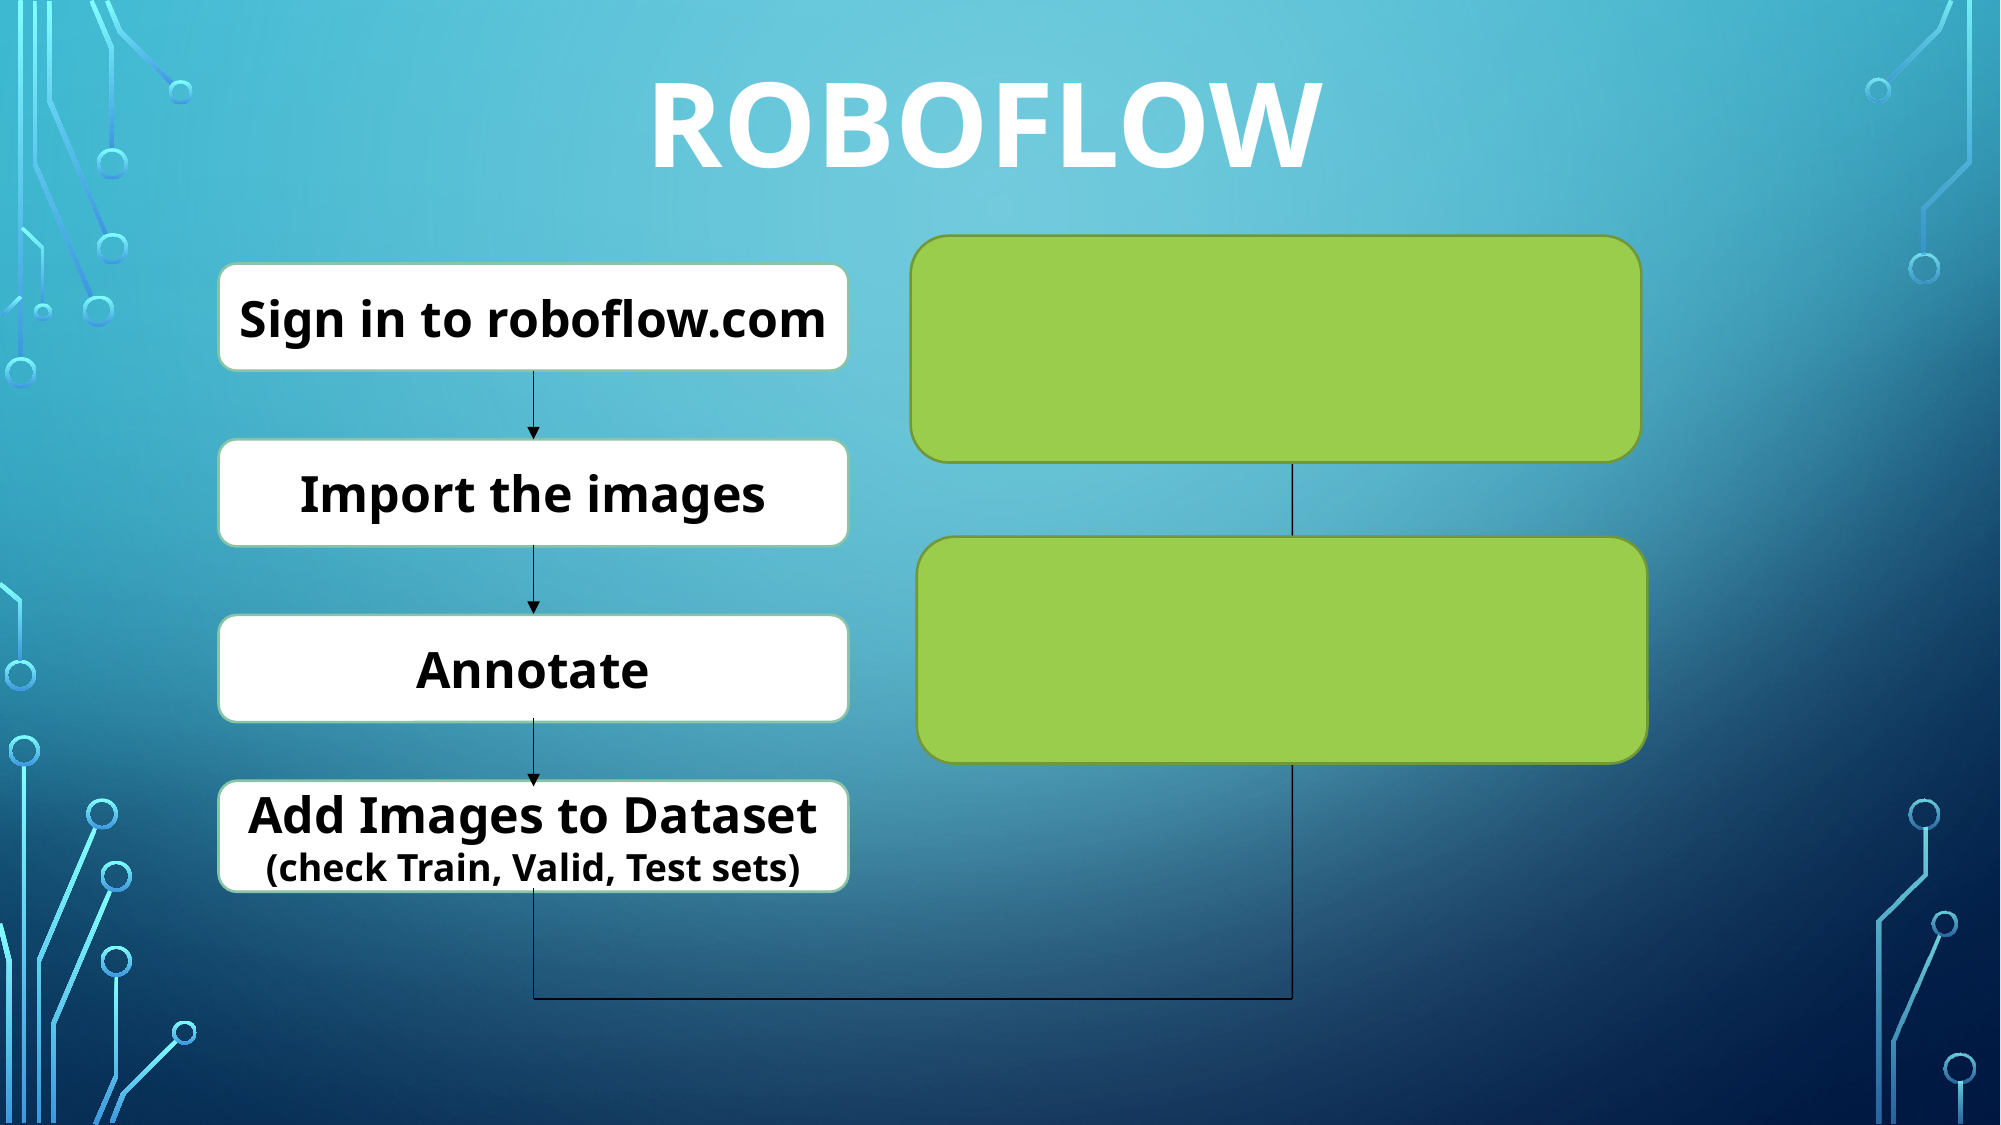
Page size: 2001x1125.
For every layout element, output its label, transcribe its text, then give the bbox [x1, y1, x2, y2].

text_box Import the images [217, 437, 850, 548]
text_box Annotate [217, 613, 850, 724]
text_box Add Images to Dataset (check Train, Valid, Test sets) [217, 779, 850, 894]
text_box [909, 234, 1643, 464]
text_box Sign in to roboflow.com [217, 262, 850, 372]
text_box [915, 535, 1649, 765]
title Roboflow [187, 58, 1813, 202]
